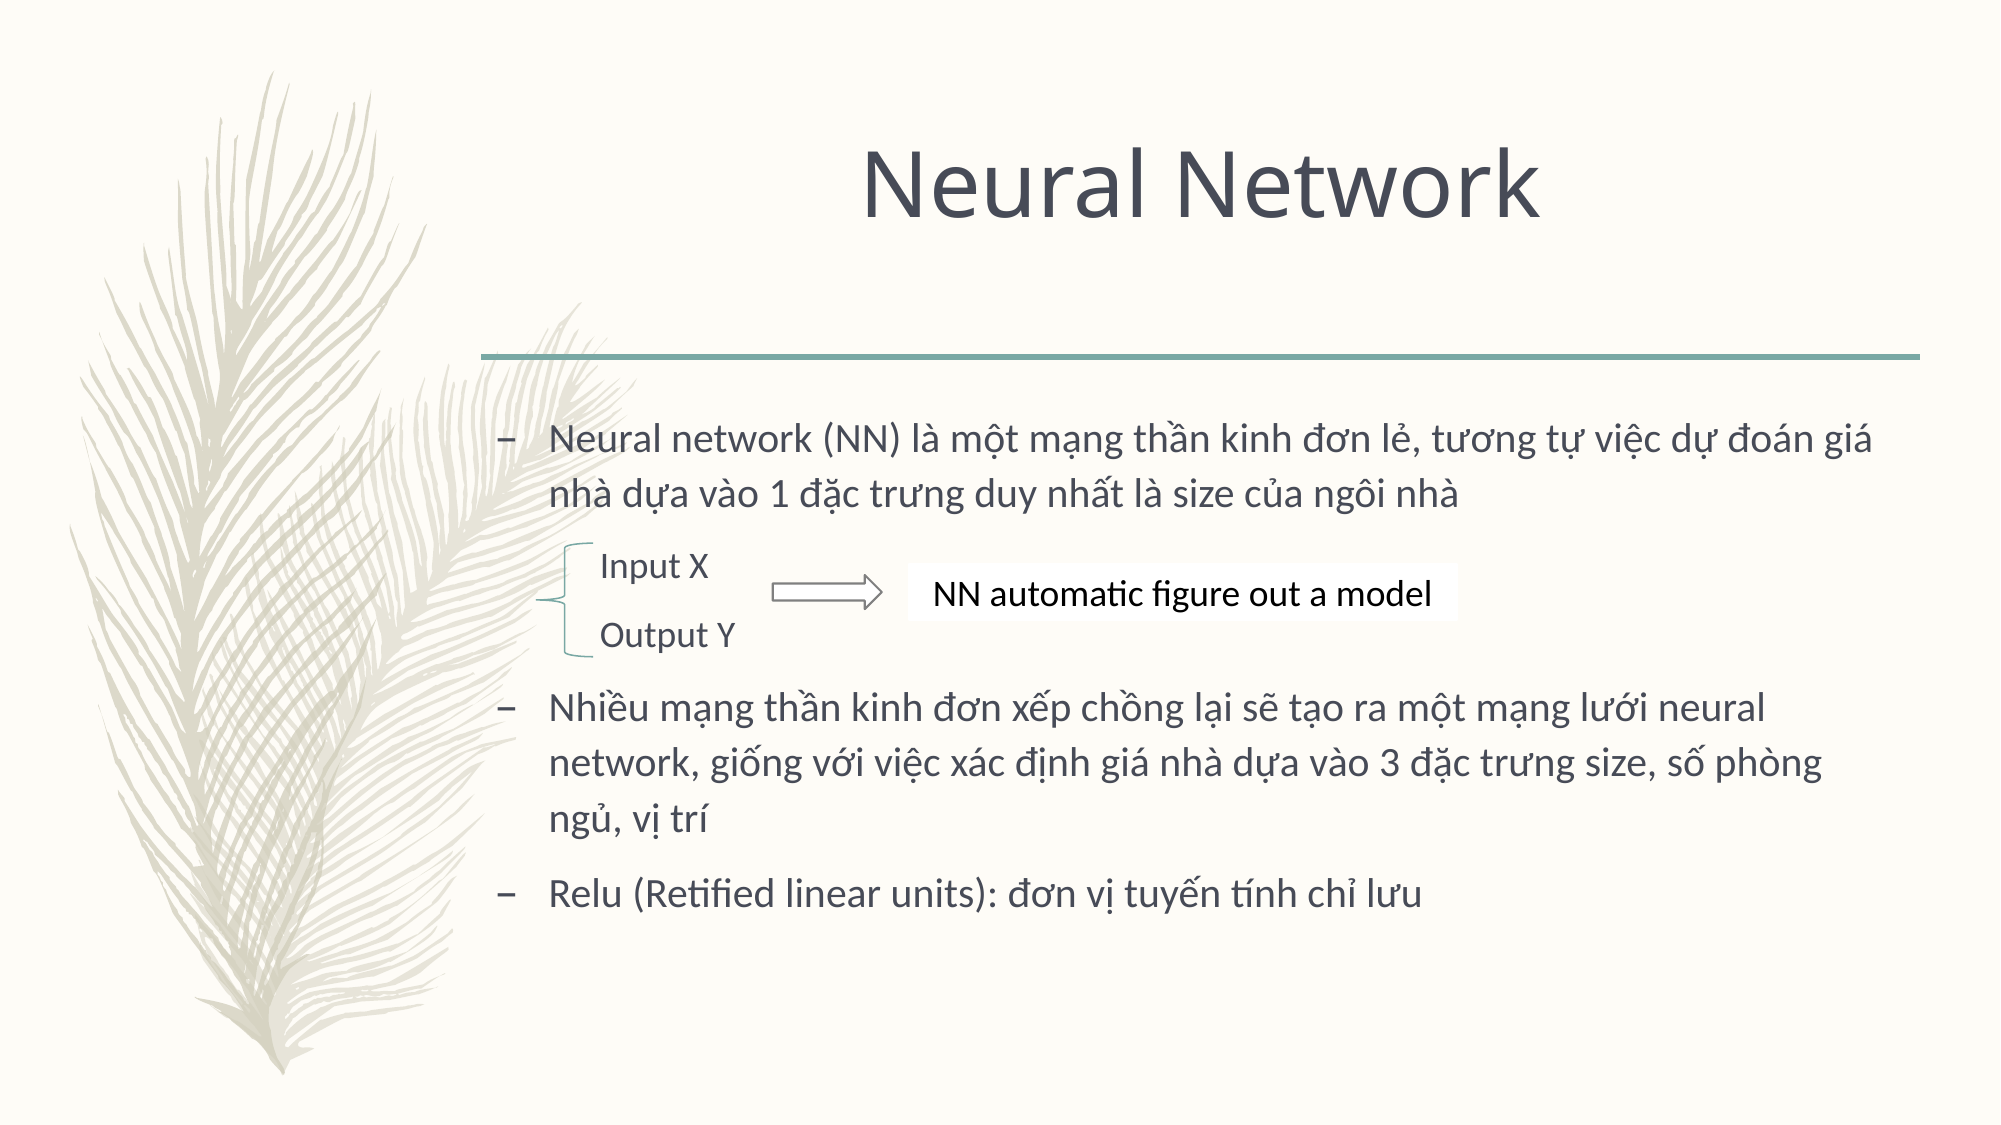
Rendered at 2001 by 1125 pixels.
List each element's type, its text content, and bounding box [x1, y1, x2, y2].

text_box [535, 542, 594, 658]
text_box NN automatic figure out a model [908, 563, 1458, 621]
title Neural Network [481, 122, 1920, 266]
text_box [771, 574, 883, 611]
list Neural network (NN) là một mạng thần kinh đơn lẻ, tương tự việc dự đoán giá nhà dựa vào 1 đặc trưng duy nhất là size của ngôi nhà Input X Output Y Nhiều mạng thần kinh đơn xếp chồng lại sẽ tạo ra một mạng lưới neural network, giống với việc xác định giá nhà dựa vào 3 đặc trưng size, số phòng ngủ, vị trí Relu (Retified linear units): đơn vị tuyến tính chỉ lưu [481, 397, 1920, 999]
